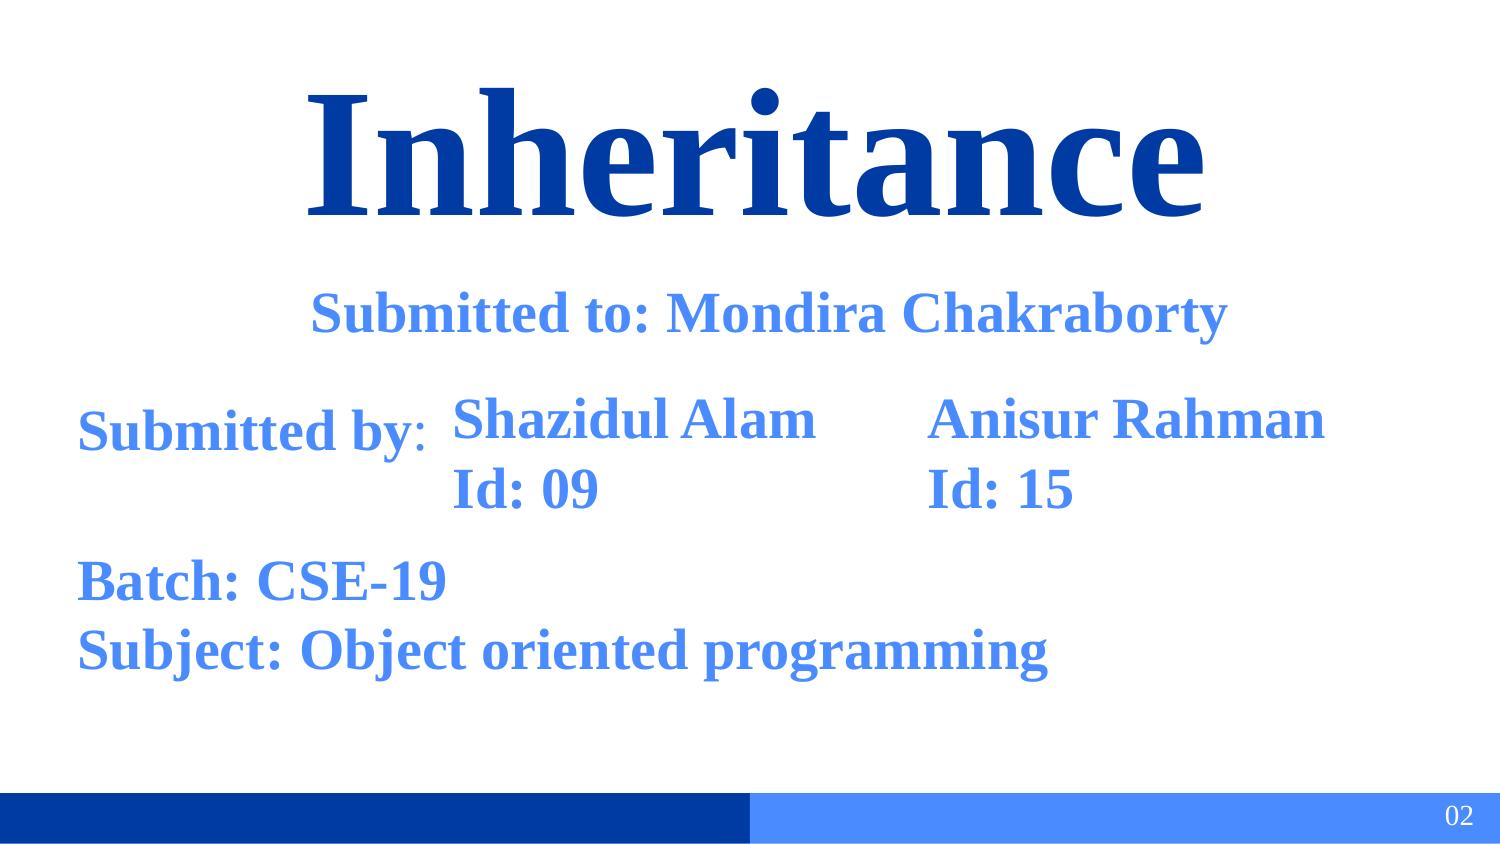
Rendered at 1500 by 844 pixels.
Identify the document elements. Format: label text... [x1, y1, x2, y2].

text_box Submitted by: [62, 384, 1450, 470]
text_box Inheritance [112, 46, 1224, 266]
text_box 02 [1429, 788, 1500, 839]
title Shazidul Alam Id: 09 [437, 470, 841, 503]
text_box Batch: CSE-19 Subject: Object oriented programming [62, 534, 1363, 689]
title Anisur Rahman Id: 15 [912, 470, 1363, 503]
text_box Submitted to: Mondira Chakraborty [87, 266, 1468, 422]
